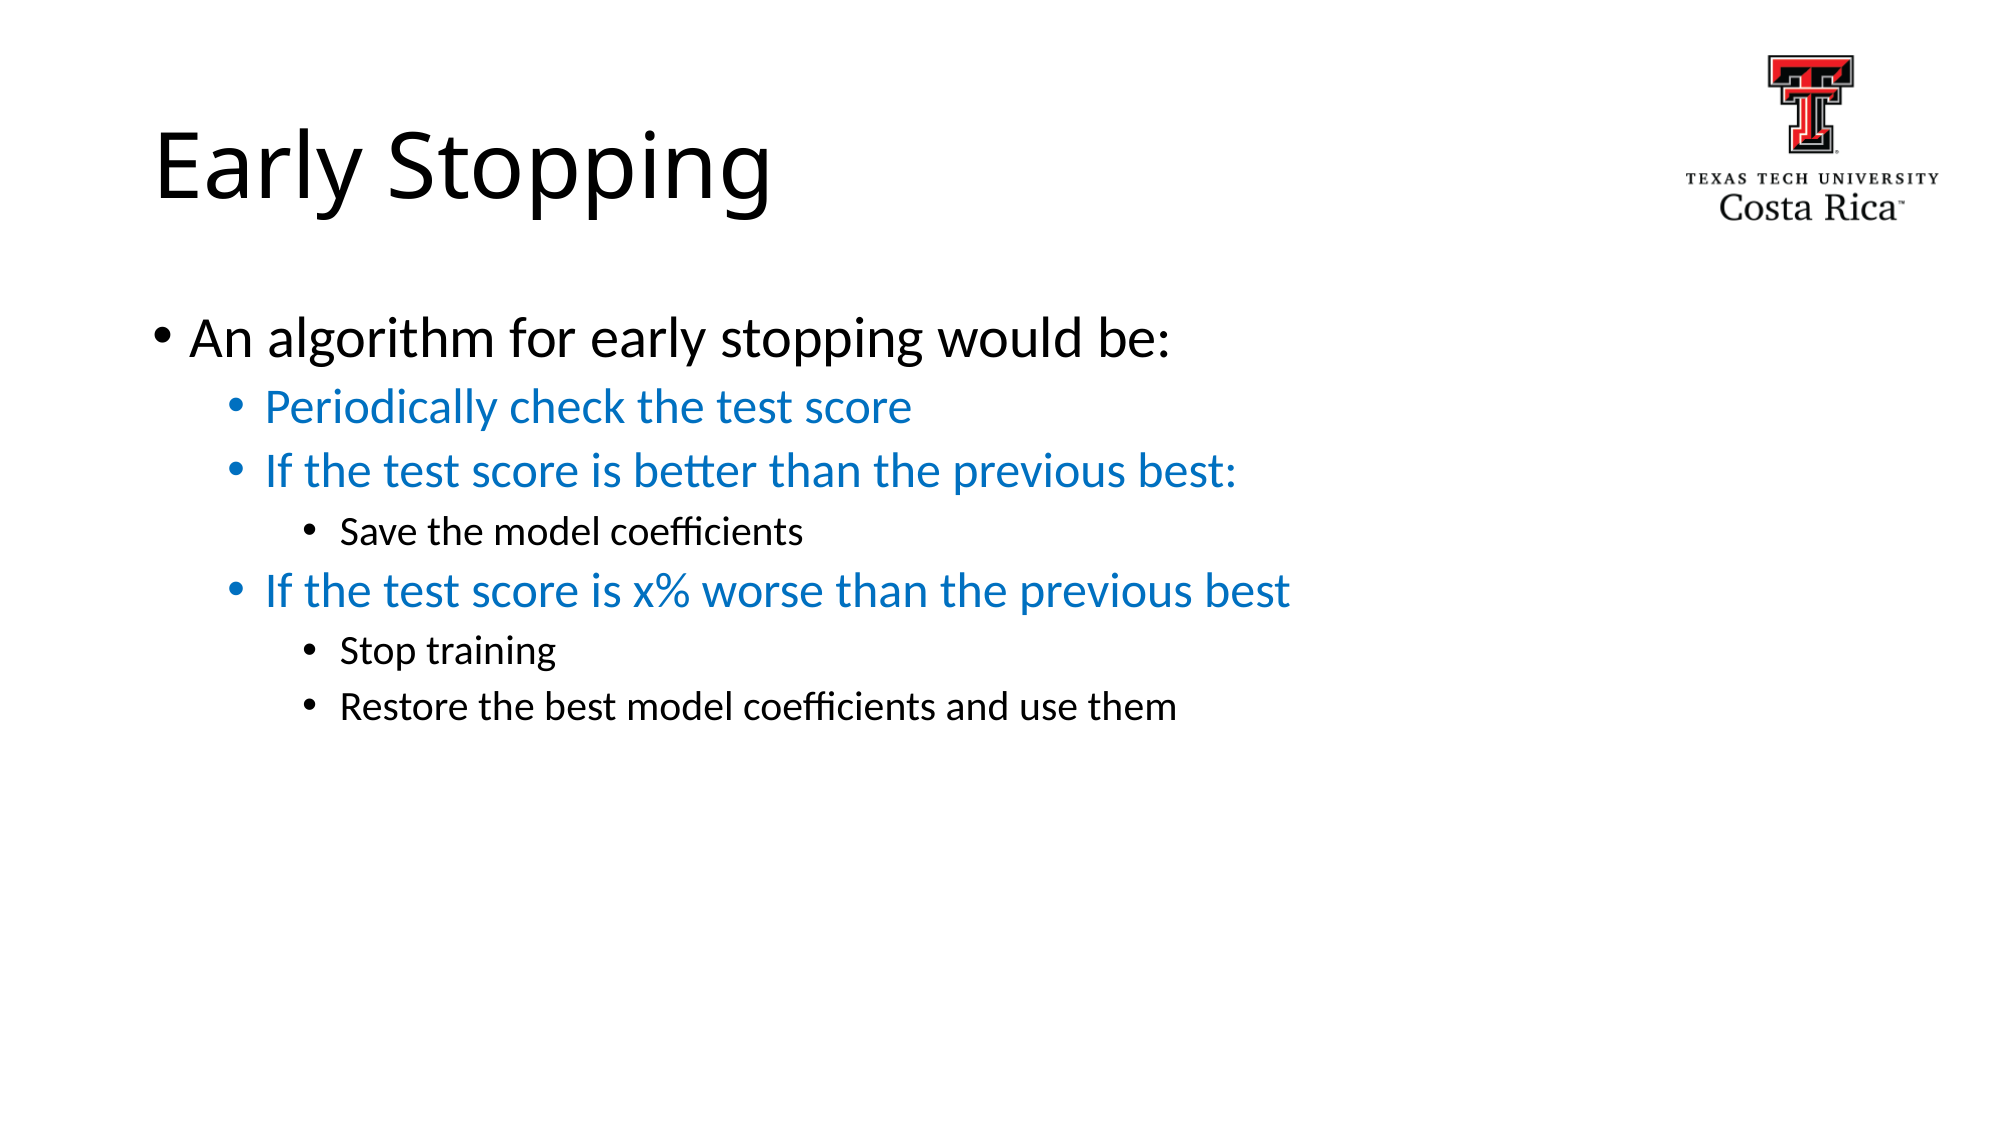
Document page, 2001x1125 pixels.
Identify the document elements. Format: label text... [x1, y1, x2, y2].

list An algorithm for early stopping would be: Periodically check the test score If the test score is better than the previous best: Save the model coefficients If the test score is x% worse than the previous best Stop training Restore the best model coefficients and use them [137, 299, 1632, 1014]
title Early Stopping [137, 59, 1863, 278]
picture [1664, 30, 1964, 251]
